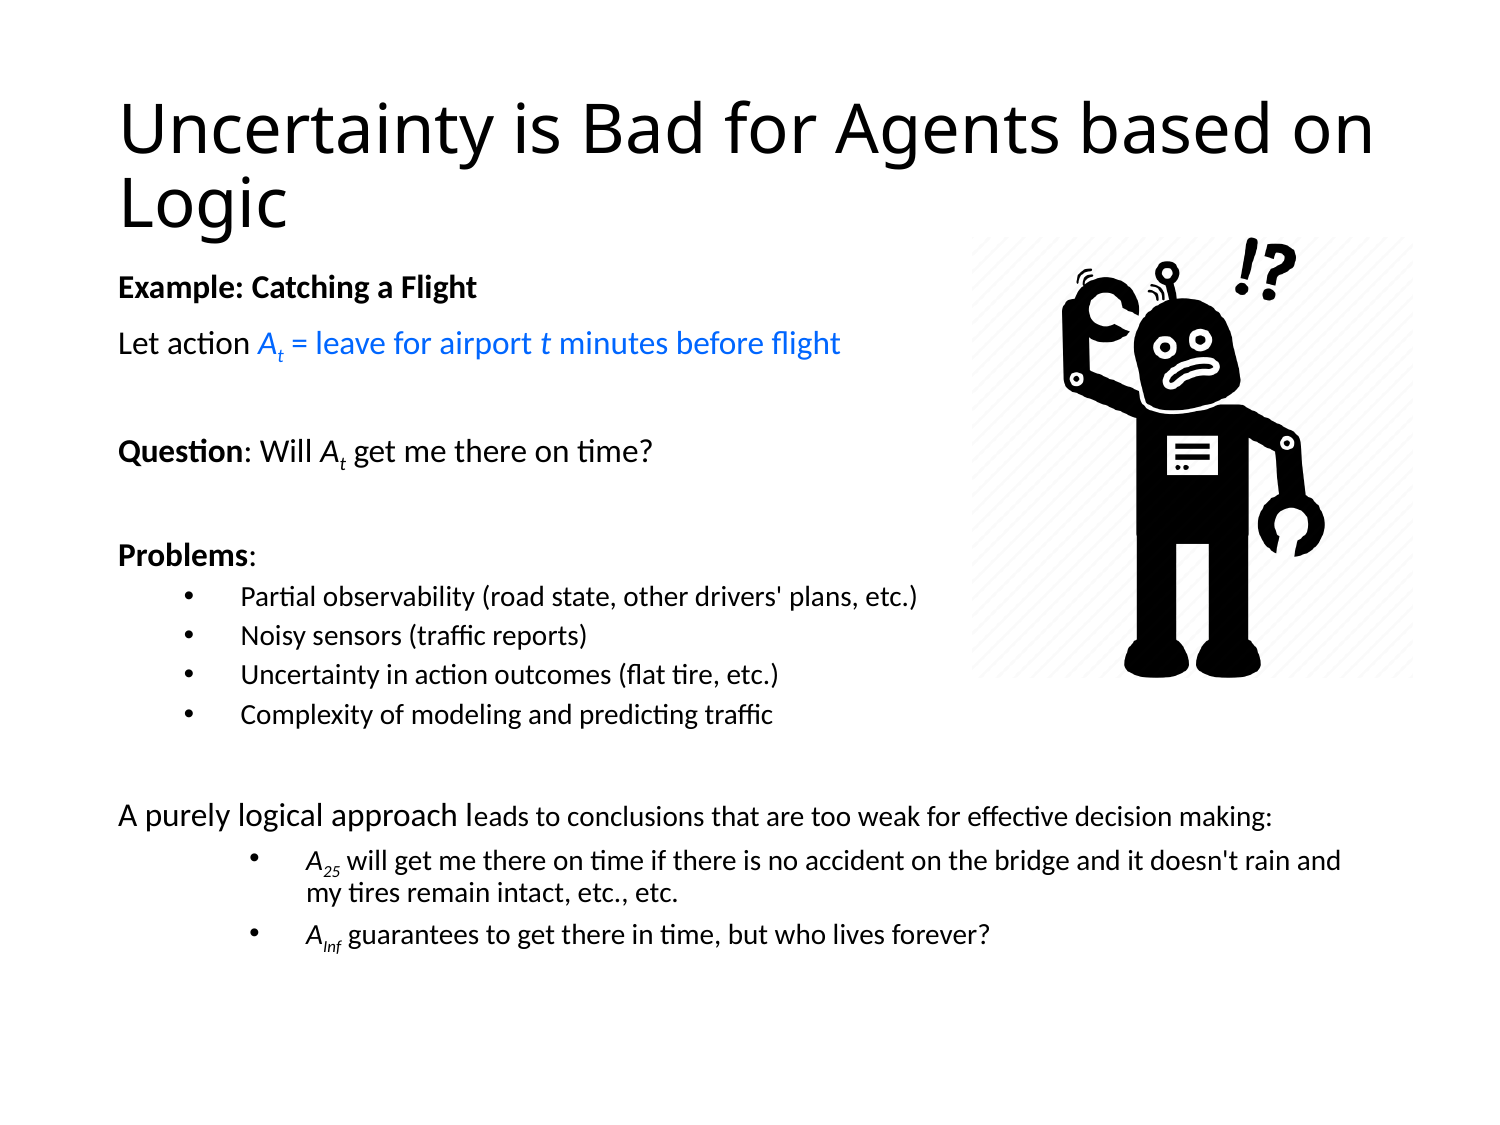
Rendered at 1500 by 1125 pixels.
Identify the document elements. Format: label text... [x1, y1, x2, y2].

list Example: Catching a Flight Let action At = leave for airport t minutes before flight Question: Will At get me there on time? Problems: Partial observability (road state, other drivers' plans, etc.) Noisy sensors (traffic reports) Uncertainty in action outcomes (flat tire, etc.) Complexity of modeling and predicting traffic A purely logical approach leads to conclusions that are too weak for effective decision making: A25 will get me there on time if there is no accident on the bridge and it doesn't rain and my tires remain intact, etc., etc. AInf guarantees to get there in time, but who lives forever? [103, 262, 1397, 1014]
picture [972, 237, 1413, 678]
title Uncertainty is Bad for Agents based on Logic [103, 59, 1397, 262]
